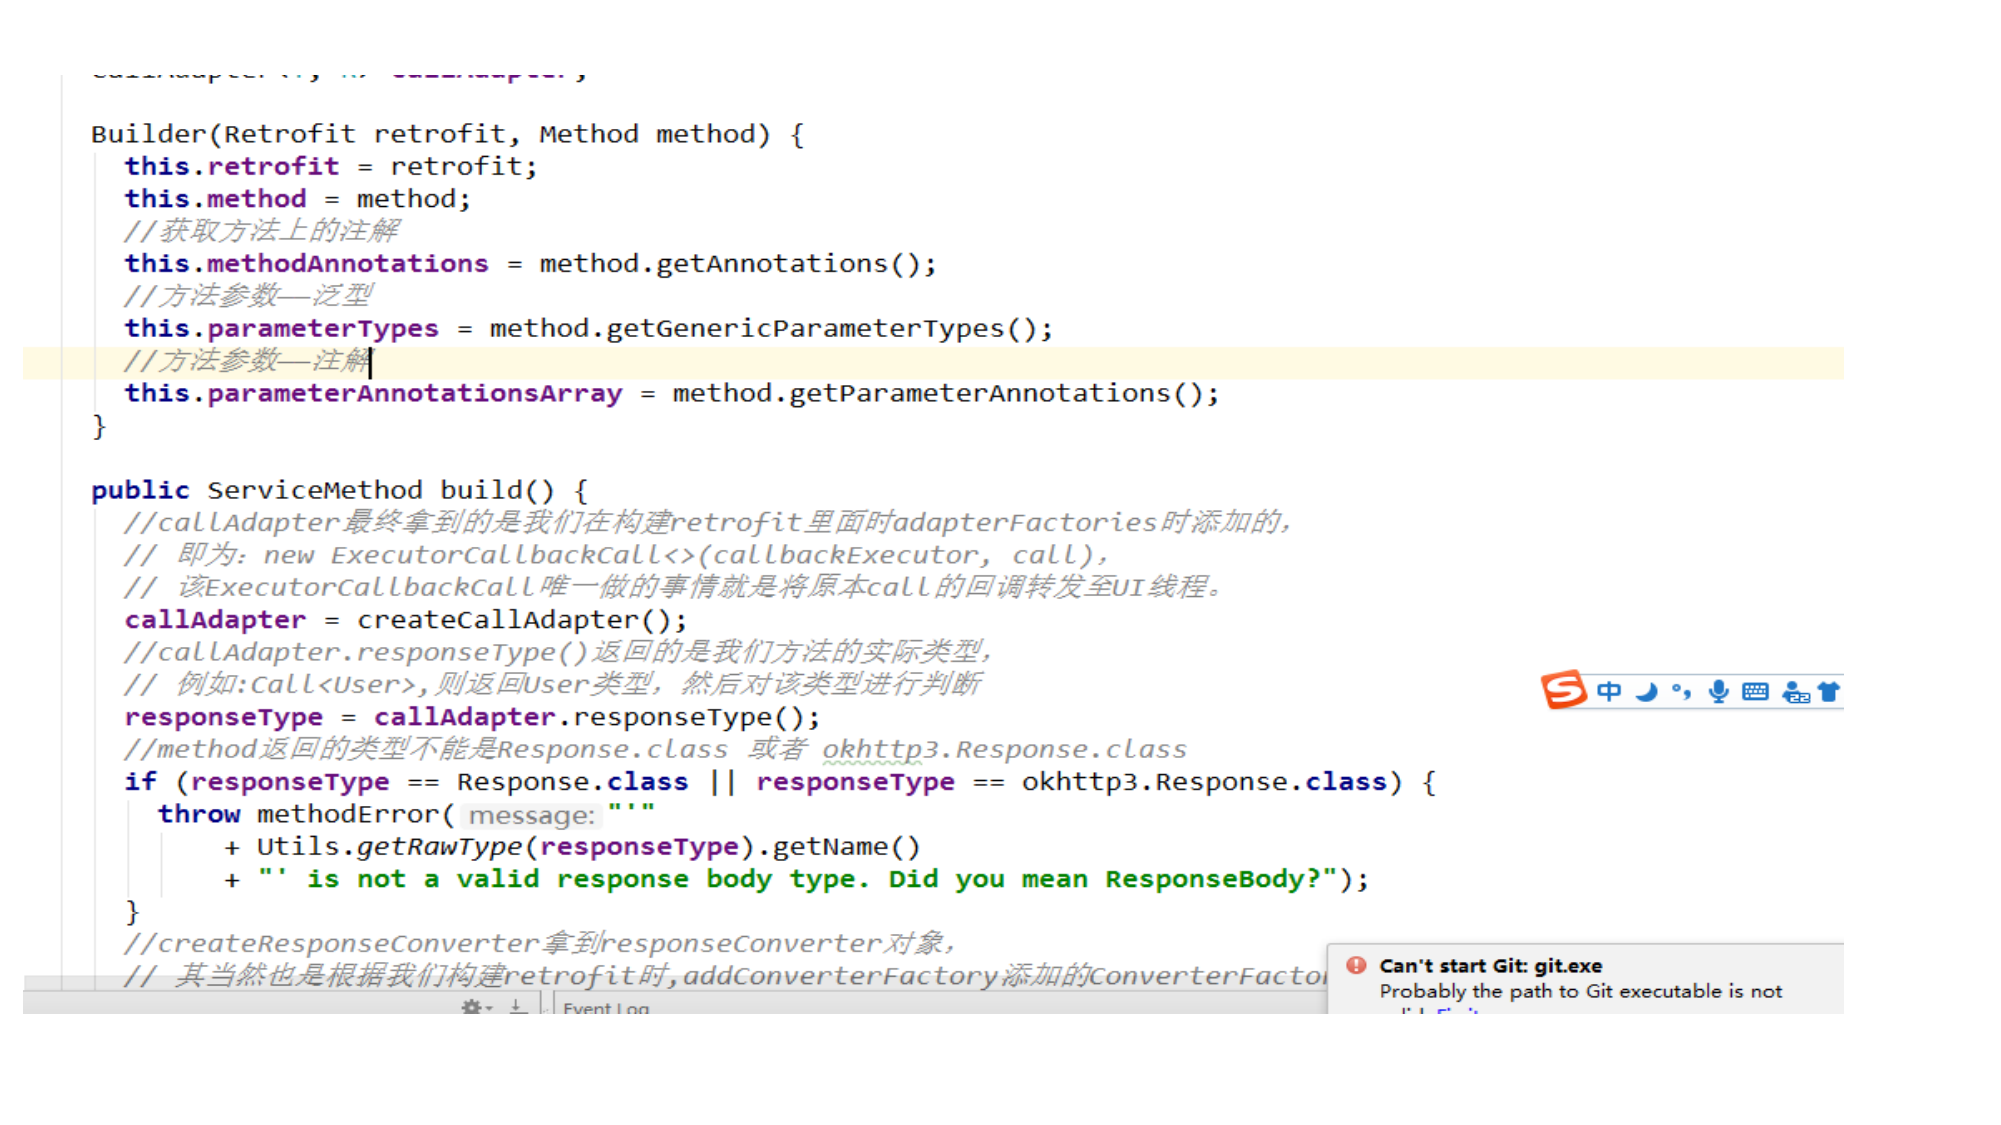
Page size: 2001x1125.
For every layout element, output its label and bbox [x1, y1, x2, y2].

list [23, 75, 1844, 1014]
